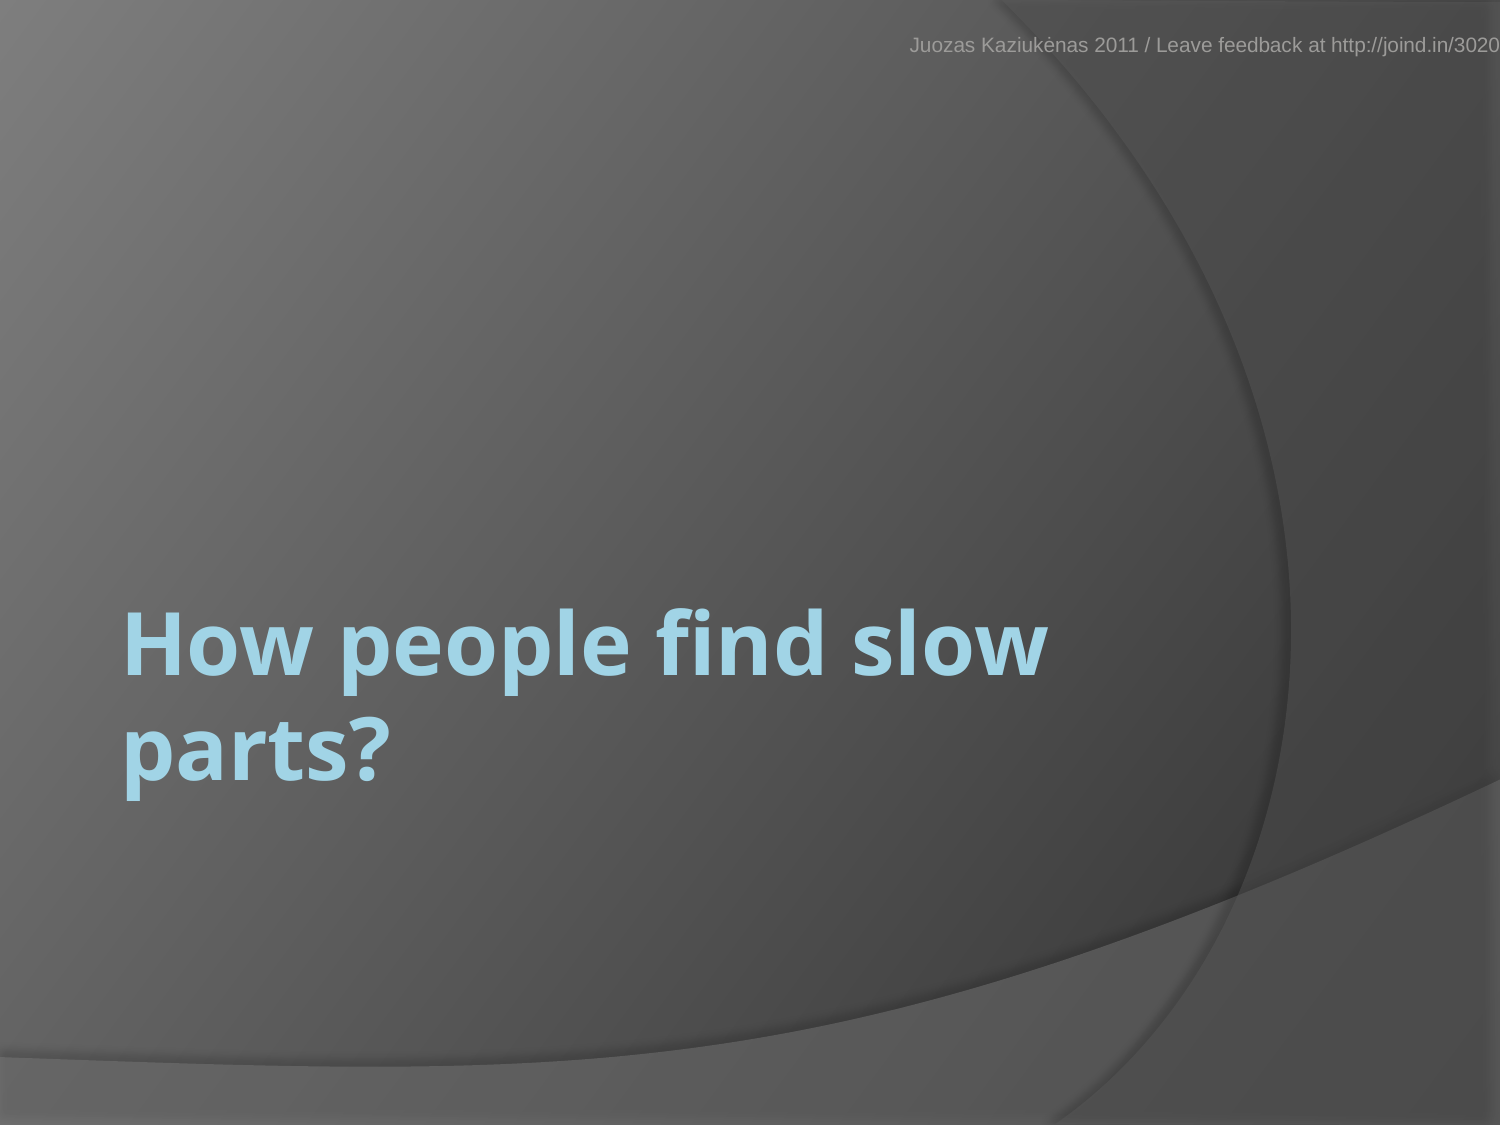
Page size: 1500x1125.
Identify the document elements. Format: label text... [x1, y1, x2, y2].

footer Juozas Kaziukėnas 2011 / Leave feedback at http://joind.in/3020 [562, 3, 1500, 57]
title How people find slow parts? [112, 587, 1200, 888]
